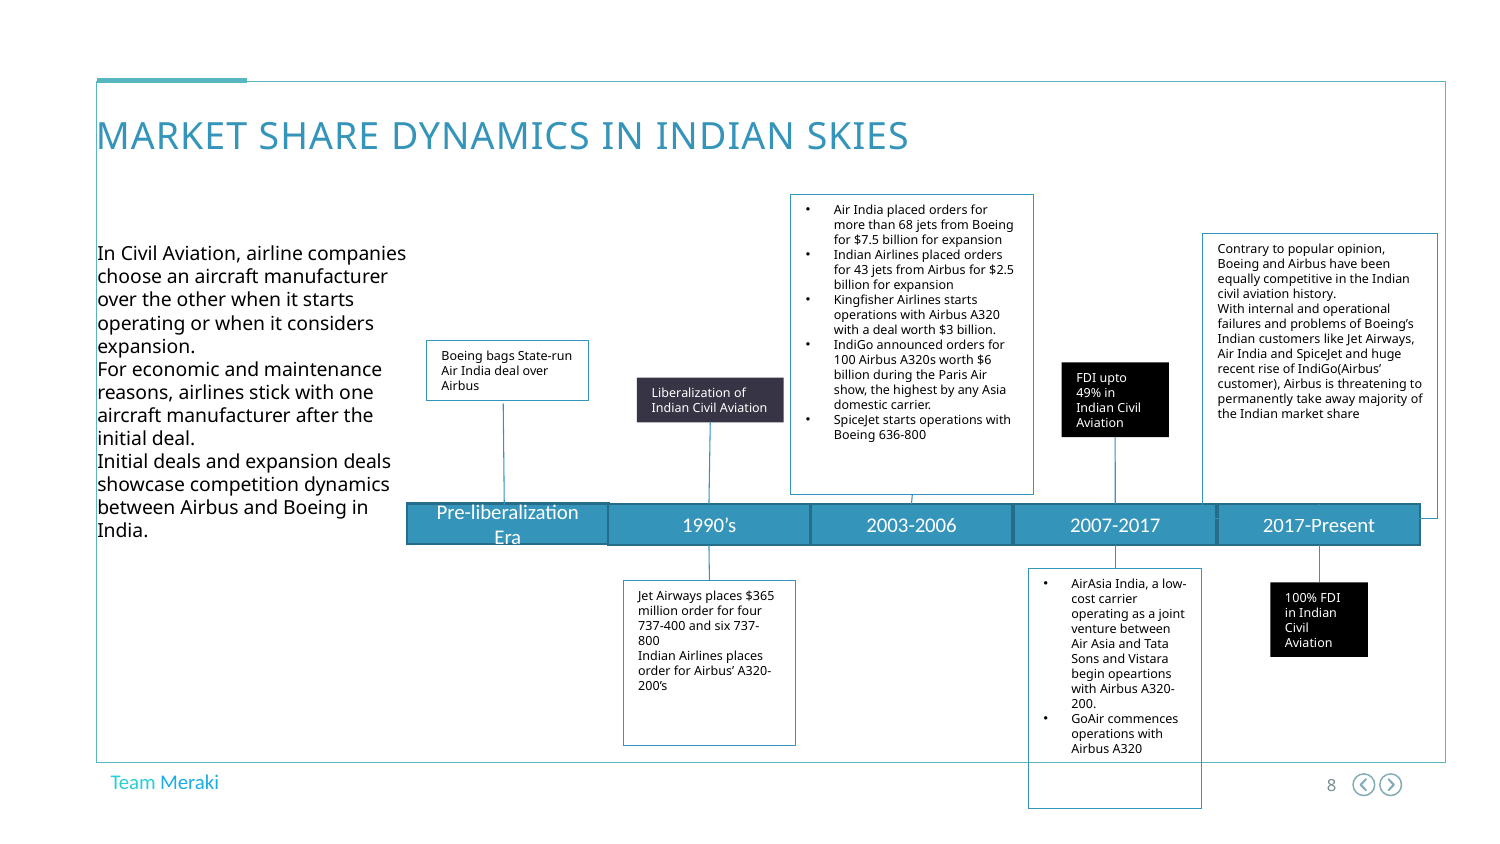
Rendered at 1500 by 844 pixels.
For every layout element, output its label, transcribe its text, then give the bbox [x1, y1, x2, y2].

text_box Air India placed orders for more than 68 jets from Boeing for $7.5 billion for expansion Indian Airlines placed orders for 43 jets from Airbus for $2.5 billion for expansion Kingfisher Airlines starts operations with Airbus A320 with a deal worth $3 billion. IndiGo announced orders for 100 Airbus A320s worth $6 billion during the Paris Air show, the highest by any Asia domestic carrier. SpiceJet starts operations with Boeing 636-800 [790, 194, 1034, 495]
text_box FDI upto 49% in Indian Civil Aviation [1061, 362, 1169, 438]
text_box 2003-2006 [810, 503, 1013, 546]
text_box 1990’s [607, 503, 810, 546]
text_box Jet Airways places $365 million order for four 737-400 and six 737-800 Indian Airlines places order for Airbus’ A320-200’s [623, 580, 796, 746]
text_box Liberalization of Indian Civil Aviation [636, 377, 784, 423]
text_box Team Meraki [95, 763, 347, 801]
text_box Pre-liberalization Era [406, 502, 610, 545]
text_box Boeing bags State-run Air India deal over Airbus [426, 340, 589, 401]
text_box [95, 80, 1447, 763]
text_box AirAsia India, a low-cost carrier operating as a joint venture between Air Asia and Tata Sons and Vistara begin opeartions with Airbus A320-200. GoAir commences operations with Airbus A320 [1028, 568, 1202, 809]
text_box 100% FDI in Indian Civil Aviation [1270, 582, 1368, 657]
text_box 2017-Present [1217, 519, 1421, 546]
text_box 2007-2017 [1013, 503, 1217, 546]
text_box Contrary to popular opinion, Boeing and Airbus have been equally competitive in the Indian civil aviation history. With internal and operational failures and problems of Boeing’s Indian customers like Jet Airways, Air India and SpiceJet and huge recent rise of IndiGo(Airbus’ customer), Airbus is threatening to permanently take away majority of the Indian market share [1202, 233, 1438, 519]
